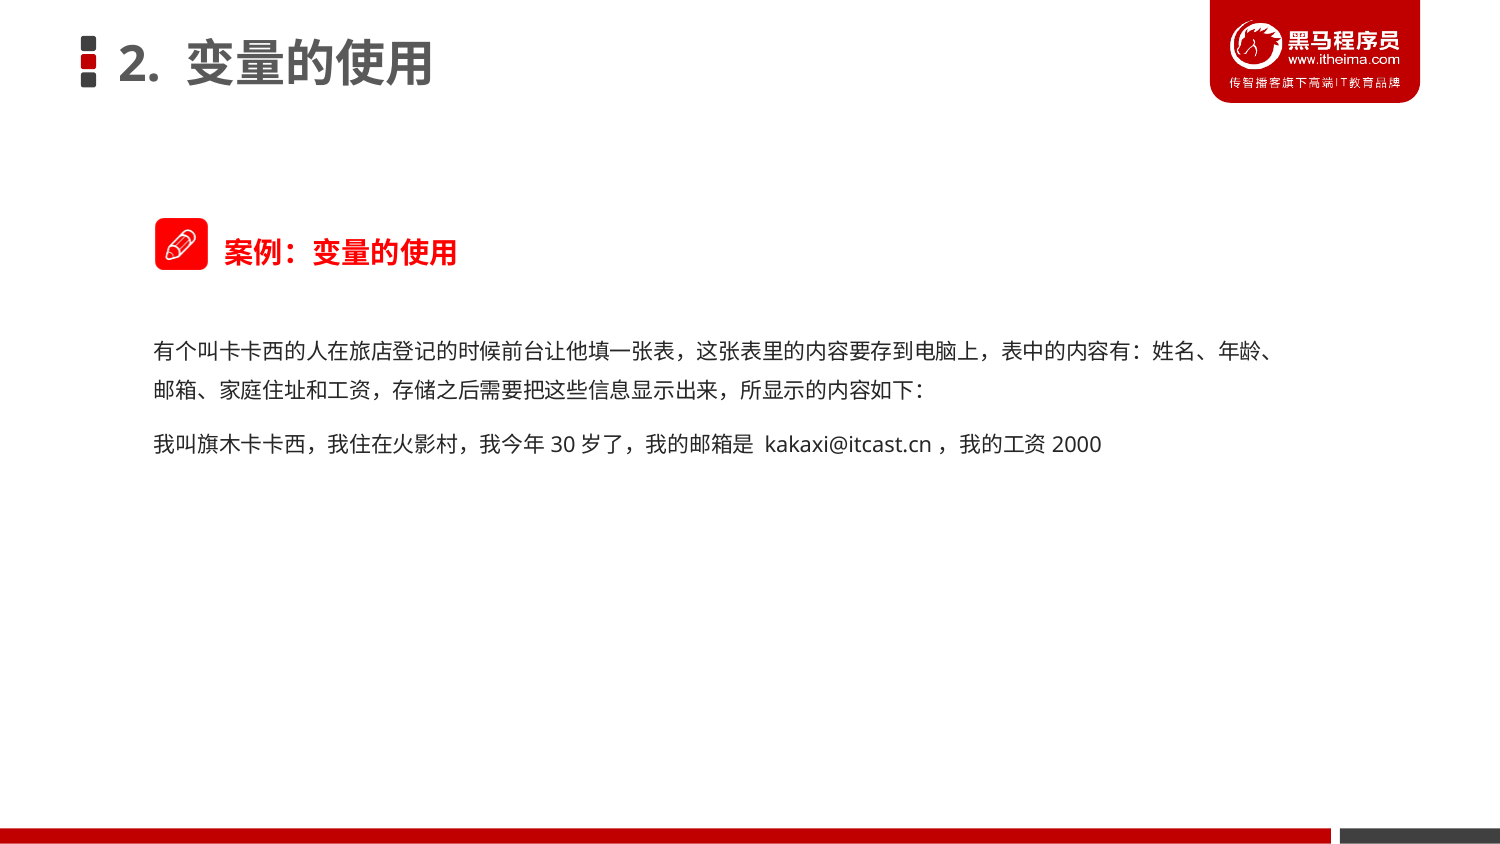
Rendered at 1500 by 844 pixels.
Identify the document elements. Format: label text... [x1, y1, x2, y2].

picture [151, 214, 211, 274]
text_box 案例：变量的使用 [210, 209, 561, 277]
picture [1211, 11, 1419, 97]
title 2. 变量的使用 [103, 0, 1209, 130]
text_box 有个叫卡卡西的人在旅店登记的时候前台让他填一张表，这张表里的内容要存到电脑上，表中的内容有：姓名、年龄、邮箱、家庭住址和工资，存储之后需要把这些信息显示出来，所显示的内容如下： 我叫旗木卡卡西，我住在火影村，我今年30岁了，我的邮箱是 kakaxi@itcast.cn，我的工资2000 [139, 317, 1311, 754]
